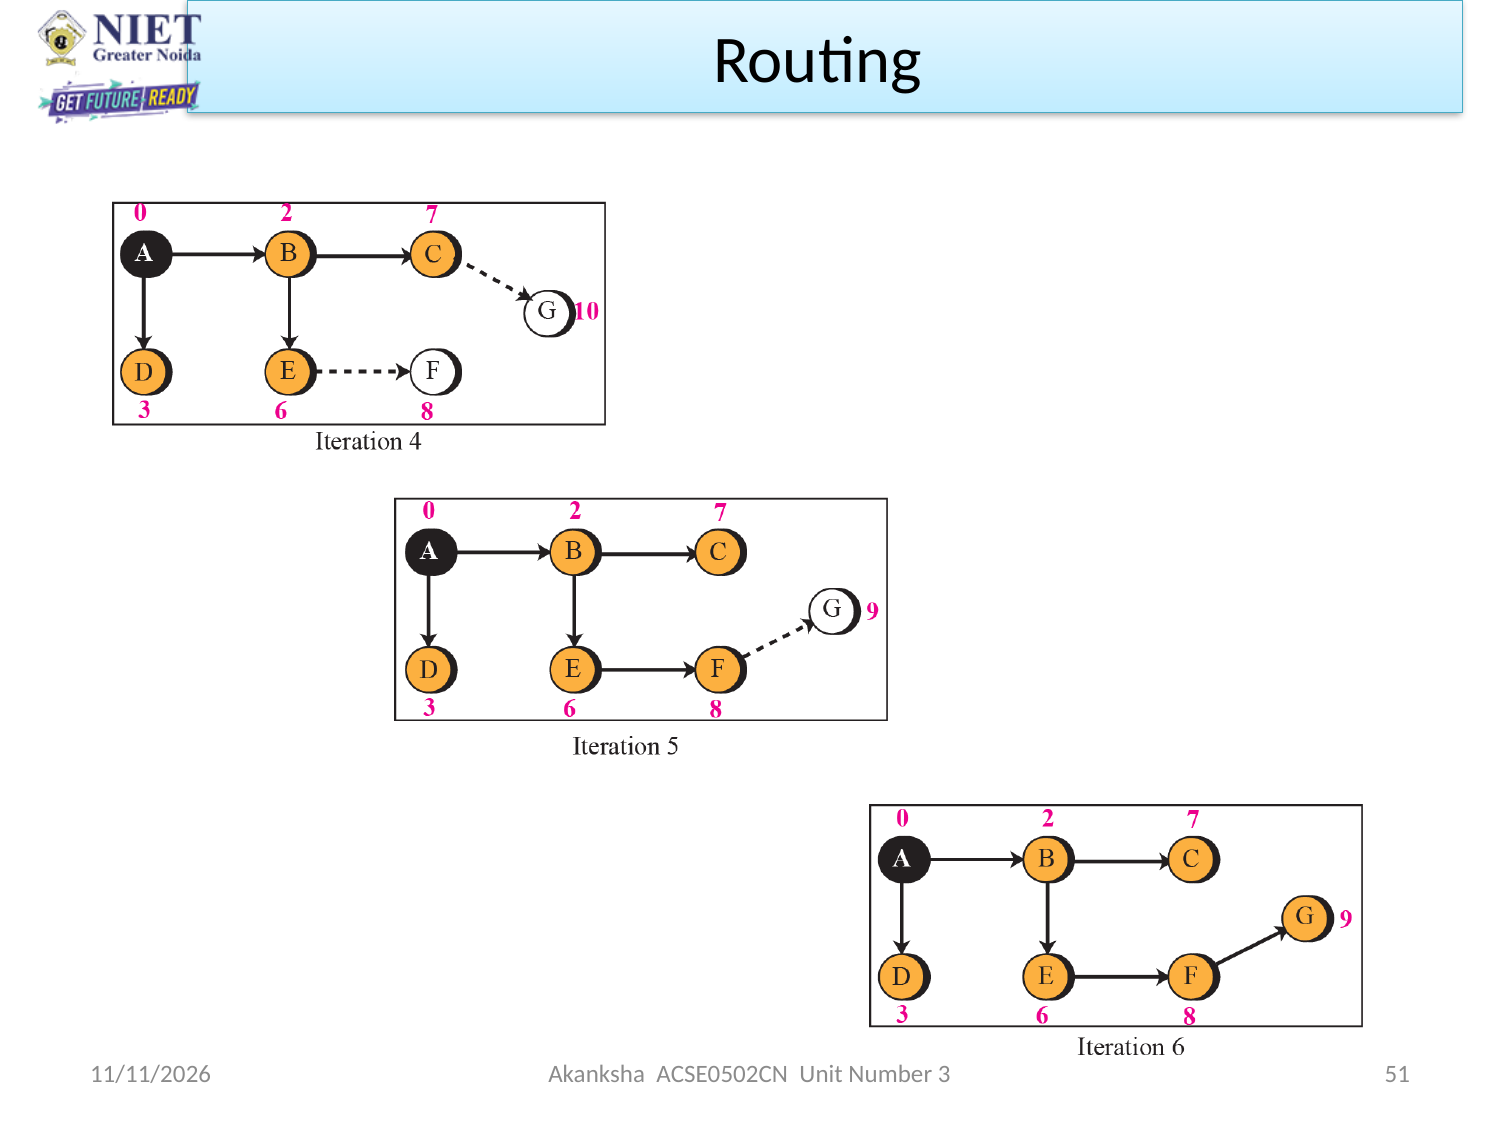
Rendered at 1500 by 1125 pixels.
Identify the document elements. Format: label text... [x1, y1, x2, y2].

picture [393, 497, 888, 763]
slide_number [75, 1042, 425, 1103]
picture [0, 0, 238, 135]
slide_number 51 [1074, 1042, 1425, 1103]
picture [112, 199, 606, 459]
picture [868, 803, 1363, 1063]
footer Akanksha ACSE0502CN Unit Number 3 [512, 1042, 988, 1103]
text_box Routing [238, 0, 1463, 113]
